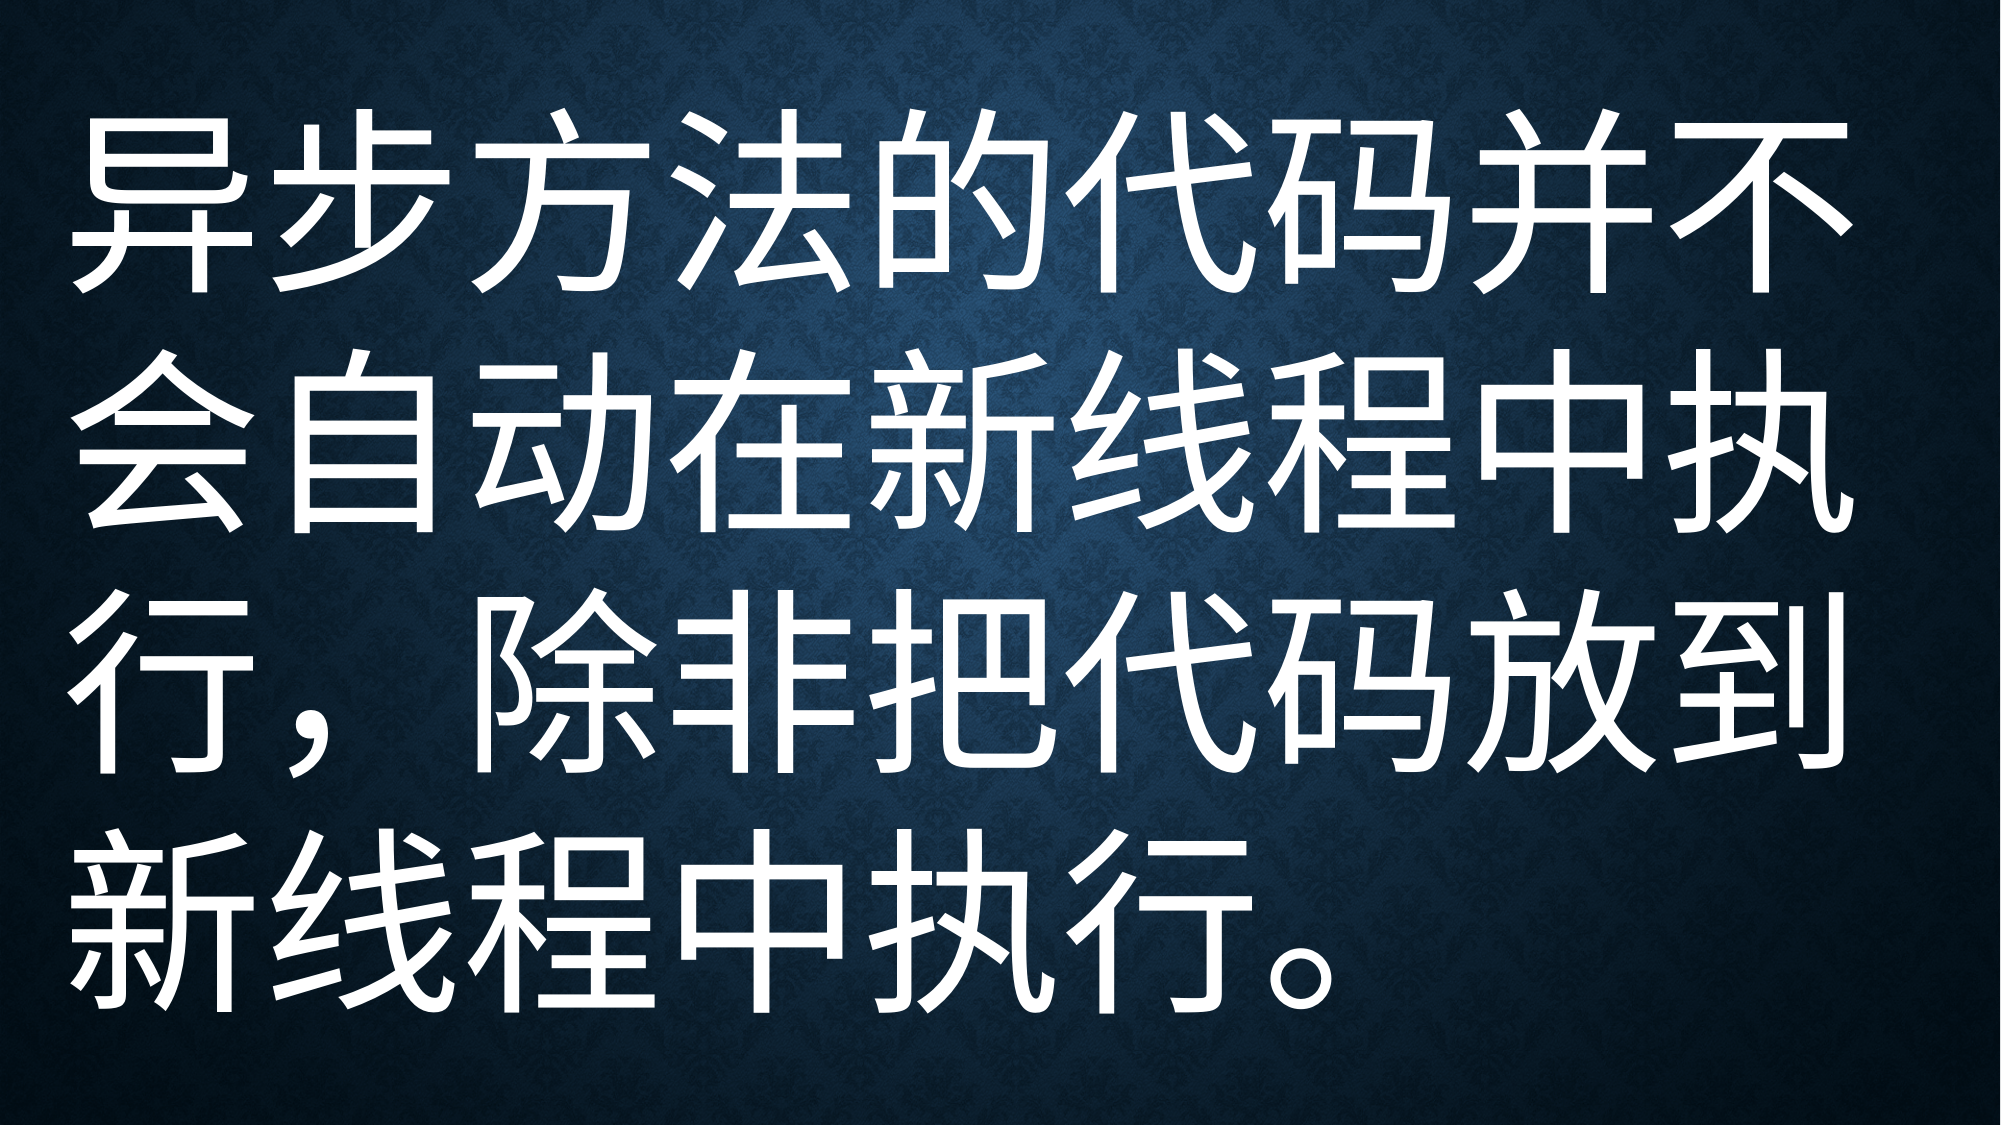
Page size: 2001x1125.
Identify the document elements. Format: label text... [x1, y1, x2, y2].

text_box 异步方法的代码并不会自动在新线程中执行，除非把代码放到新线程中执行。 [47, 70, 1953, 1045]
